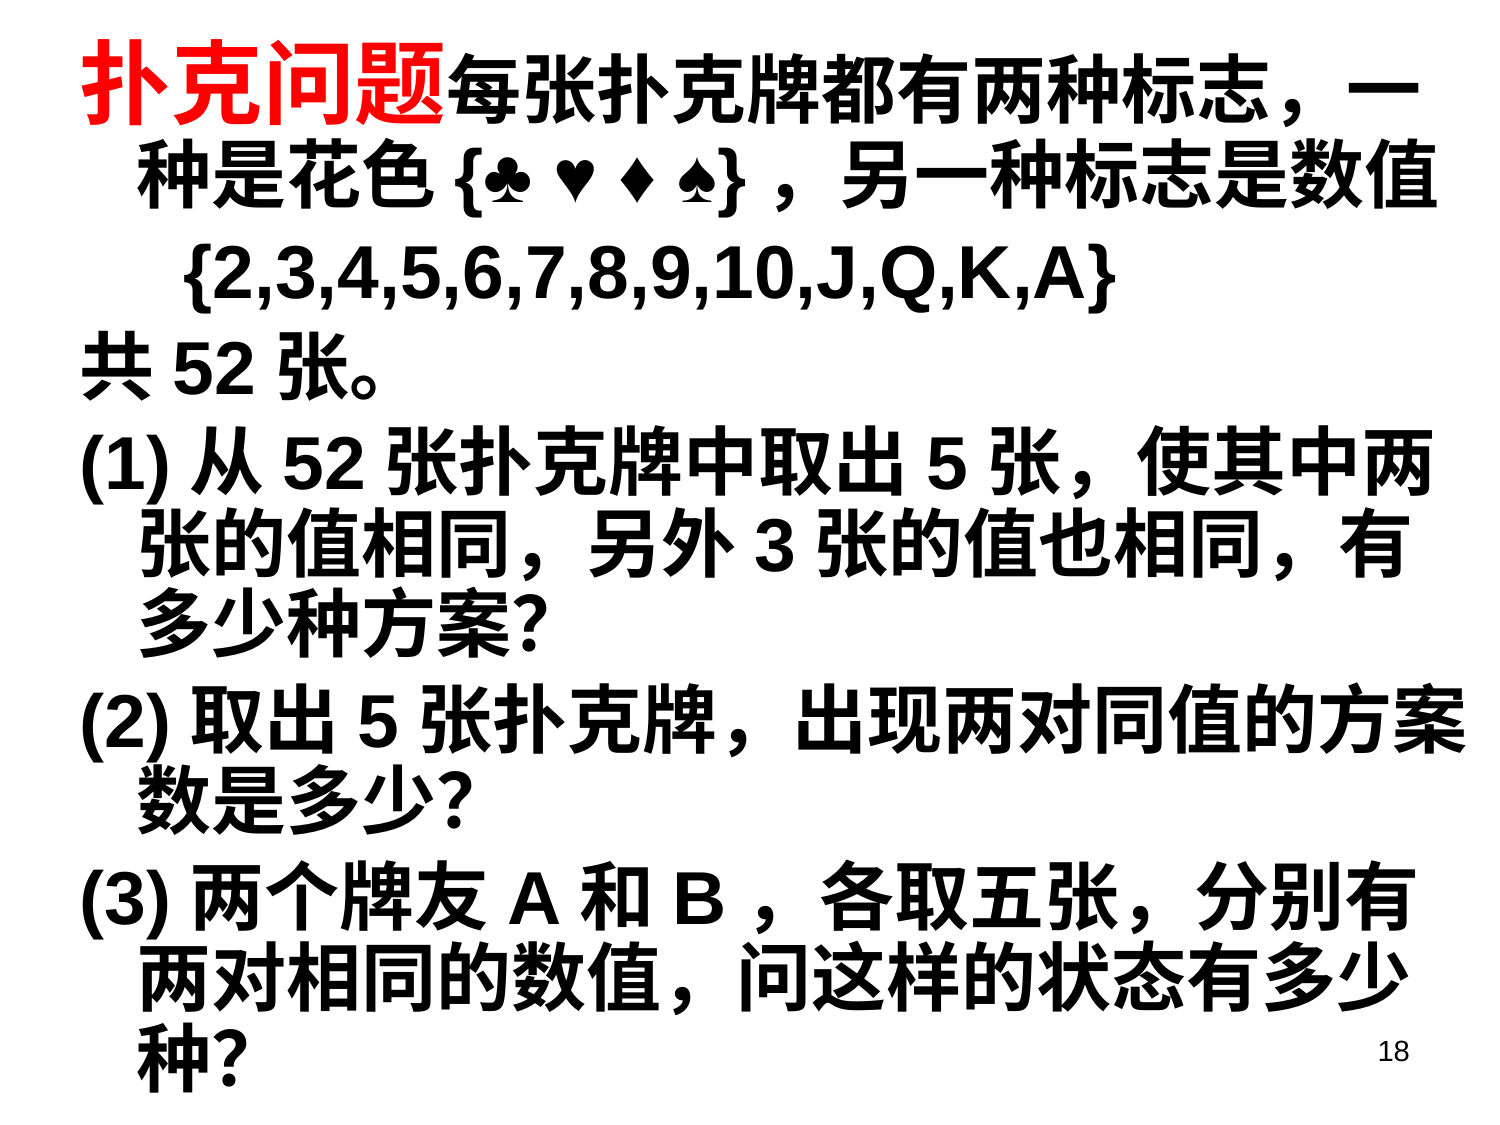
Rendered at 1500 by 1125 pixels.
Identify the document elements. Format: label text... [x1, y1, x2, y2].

slide_number 18 [1074, 1024, 1425, 1103]
list 扑克问题每张扑克牌都有两种标志，一种是花色{♣ ♥ ♦ ♠}，另一种标志是数值 {2,3,4,5,6,7,8,9,10,J,Q,K,A} 共52张。 (1)从52张扑克牌中取出5张，使其中两张的值相同，另外3张的值也相同，有多少种方案？ (2)取出5张扑克牌，出现两对同值的方案数是多少？ (3)两个牌友A和B，各取五张，分别有两对相同的数值，问这样的状态有多少种？ [64, 31, 1483, 1005]
